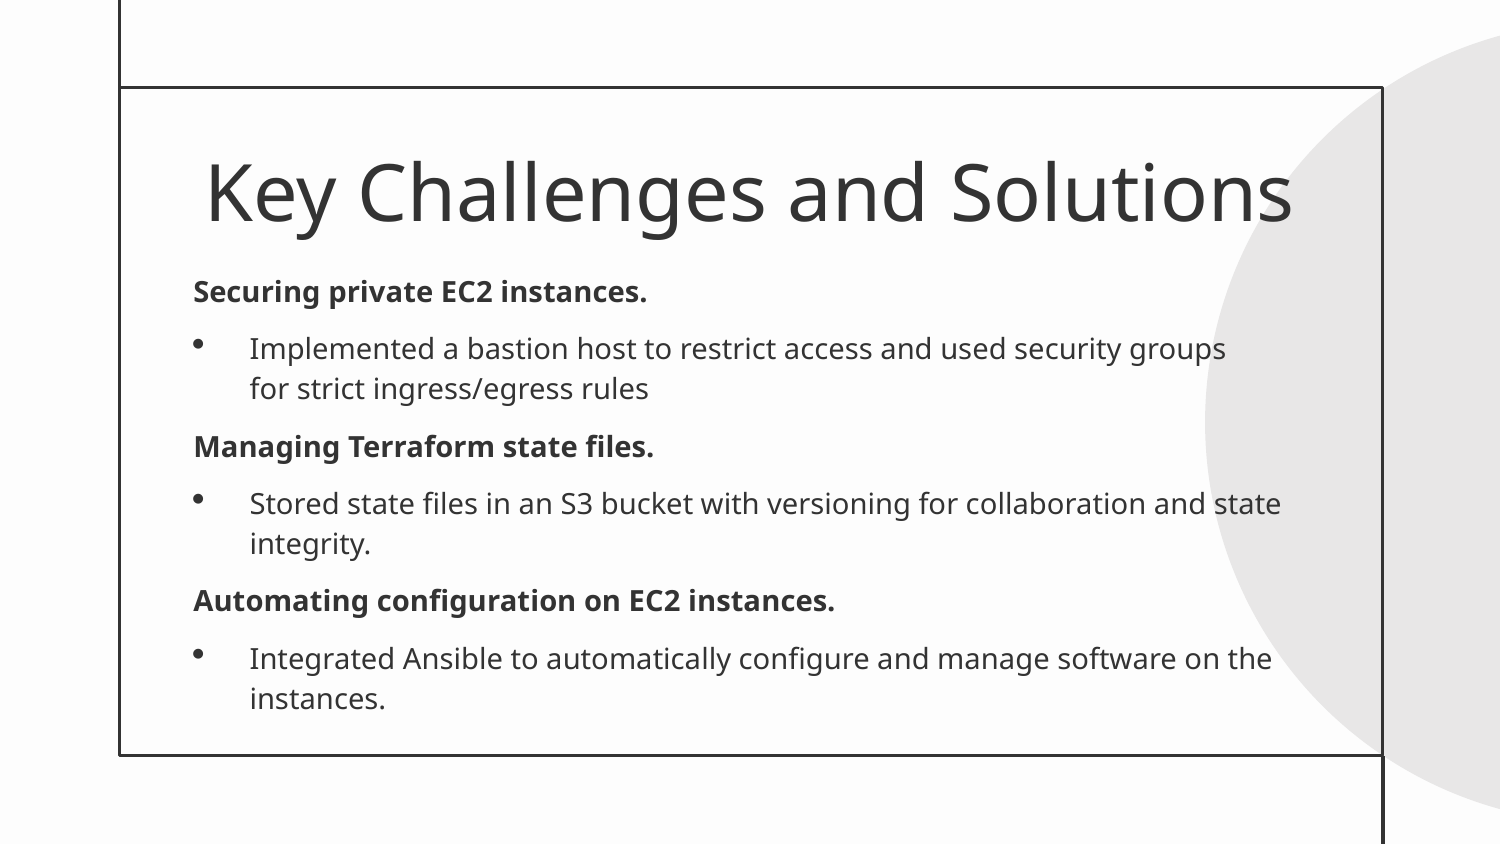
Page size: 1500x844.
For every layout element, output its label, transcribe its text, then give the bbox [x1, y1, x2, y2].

title Key Challenges and Solutions [178, 115, 1322, 252]
subtitle Securing private EC2 instances. Implemented a bastion host to restrict access and used security groups for strict ingress/egress rules Managing Terraform state files. Stored state files in an S3 bucket with versioning for collaboration and state integrity. Automating configuration on EC2 instances. Integrated Ansible to automatically configure and manage software on the instances. [178, 252, 1383, 732]
